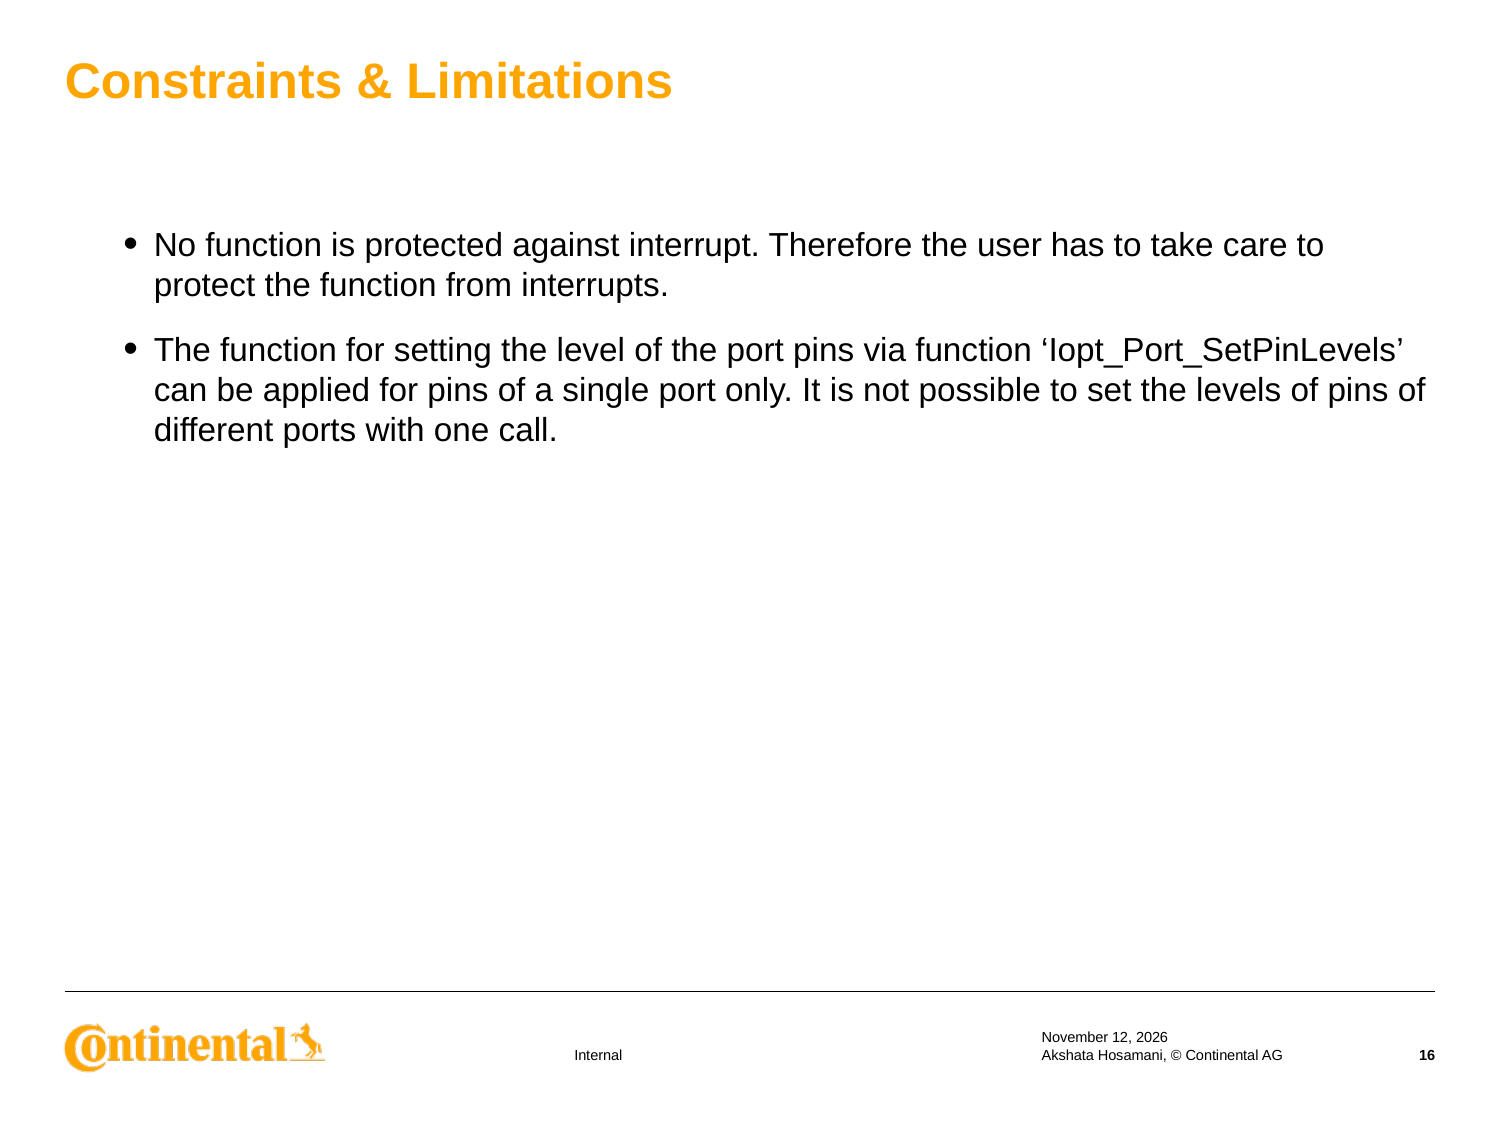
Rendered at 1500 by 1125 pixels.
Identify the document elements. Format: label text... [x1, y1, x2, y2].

slide_number 16 [1376, 1045, 1436, 1071]
title Constraints & Limitations [64, 48, 1436, 167]
footer Akshata Hosamani, © Continental AG [1041, 1045, 1371, 1071]
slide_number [1041, 1021, 1371, 1045]
list No function is protected against interrupt. Therefore the user has to take care to protect the function from interrupts. The function for setting the level of the port pins via function ‘Iopt_Port_SetPinLevels’ can be applied for pins of a single port only. It is not possible to set the levels of pins of different ports with one call. [64, 220, 1436, 965]
